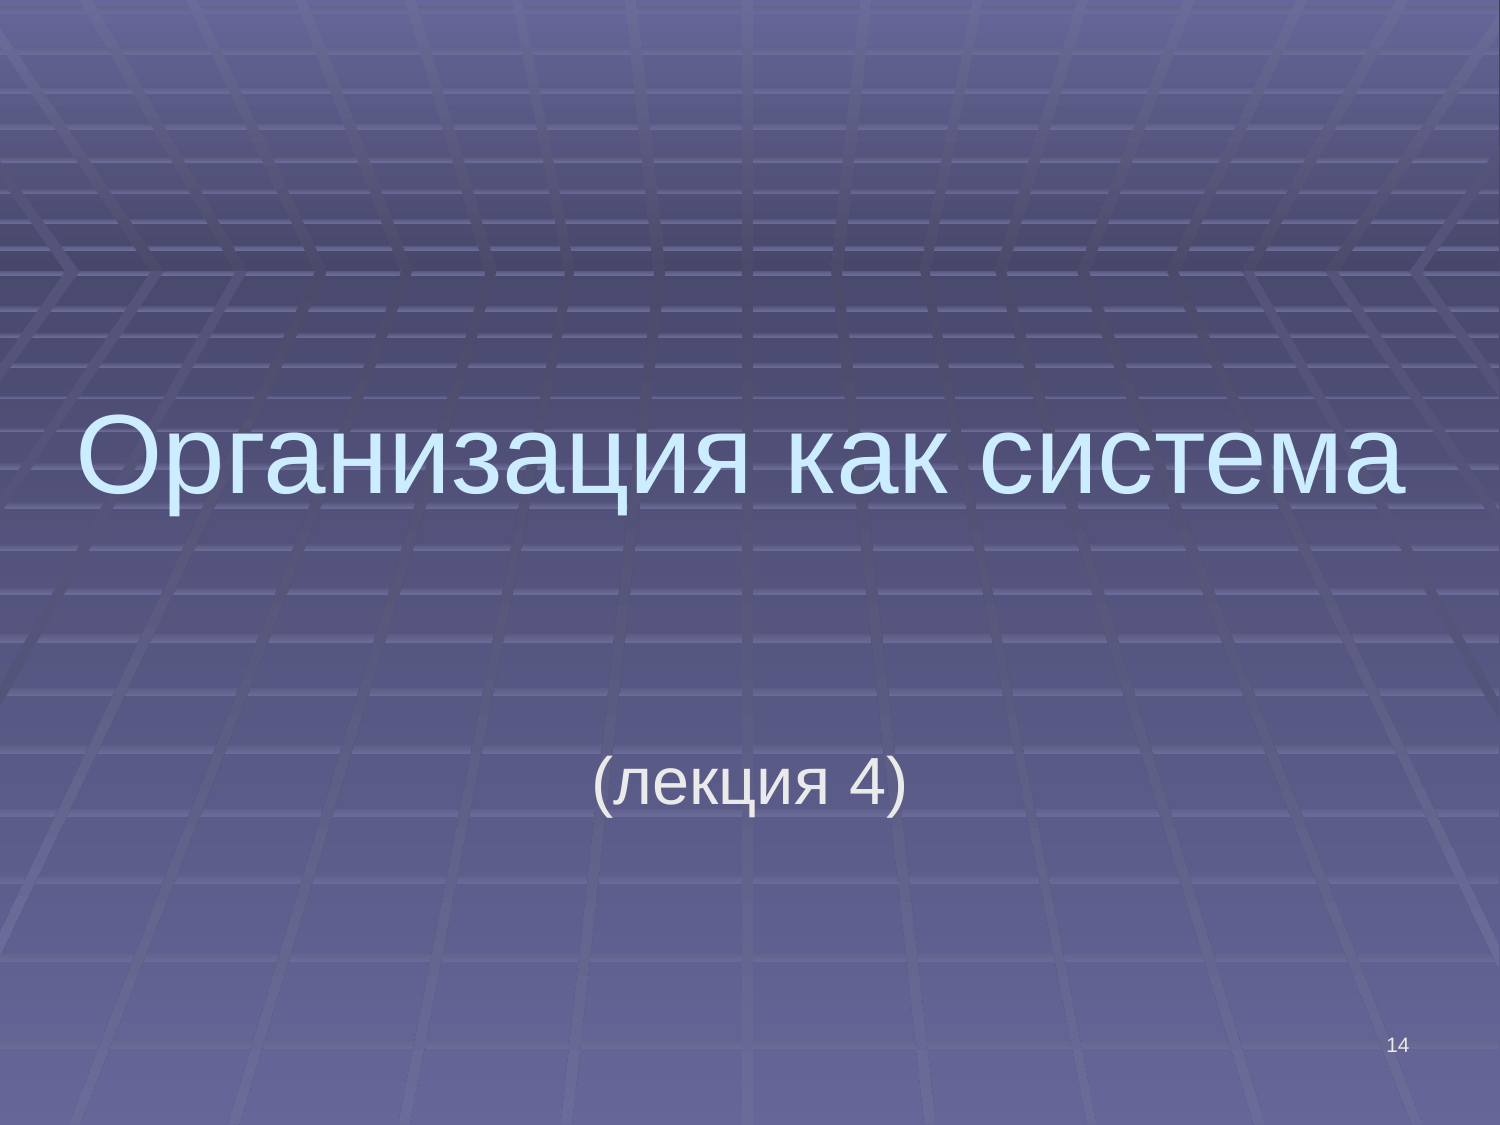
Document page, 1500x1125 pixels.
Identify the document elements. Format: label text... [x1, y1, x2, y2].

slide_number 14 [1074, 1023, 1425, 1102]
title Организация как система [0, 208, 1483, 524]
subtitle (лекция 4) [225, 637, 1275, 925]
